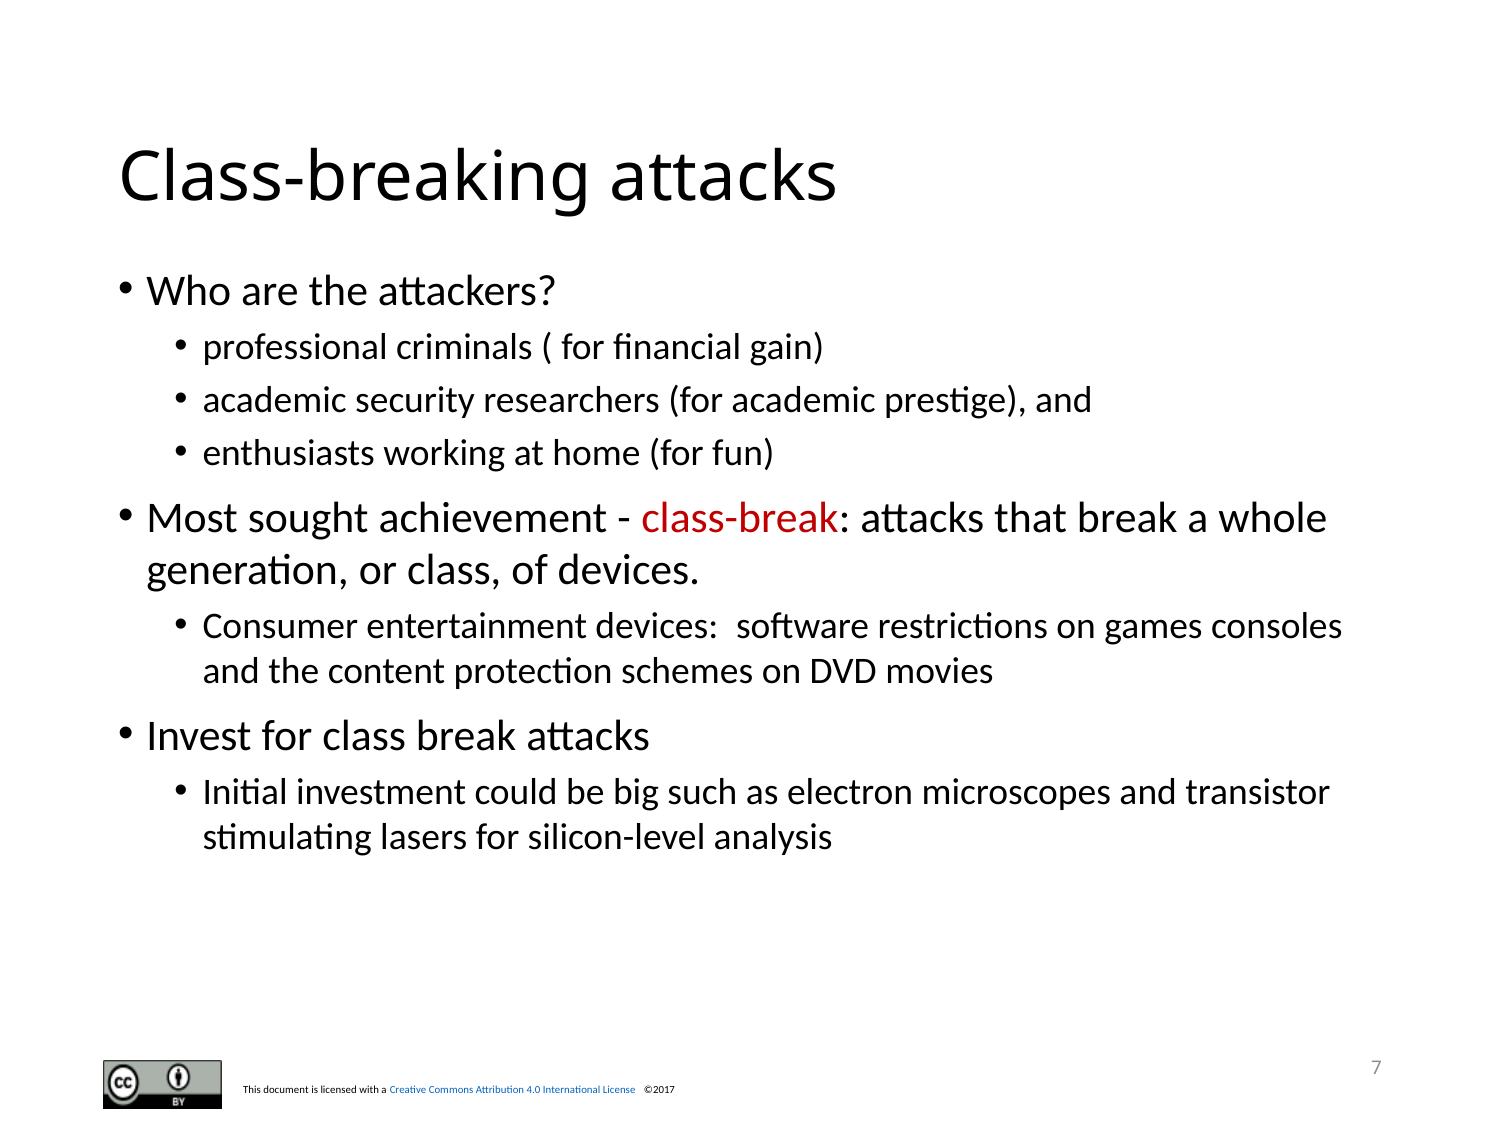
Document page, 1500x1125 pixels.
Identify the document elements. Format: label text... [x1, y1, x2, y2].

list Who are the attackers? professional criminals ( for financial gain) academic security researchers (for academic prestige), and enthusiasts working at home (for fun) Most sought achievement - class-break: attacks that break a whole generation, or class, of devices. Consumer entertainment devices: software restrictions on games consoles and the content protection schemes on DVD movies Invest for class break attacks Initial investment could be big such as electron microscopes and transistor stimulating lasers for silicon-level analysis [103, 254, 1397, 1014]
slide_number 7 [1315, 1038, 1397, 1099]
picture [103, 1060, 222, 1109]
title Class-breaking attacks [103, 59, 1397, 254]
